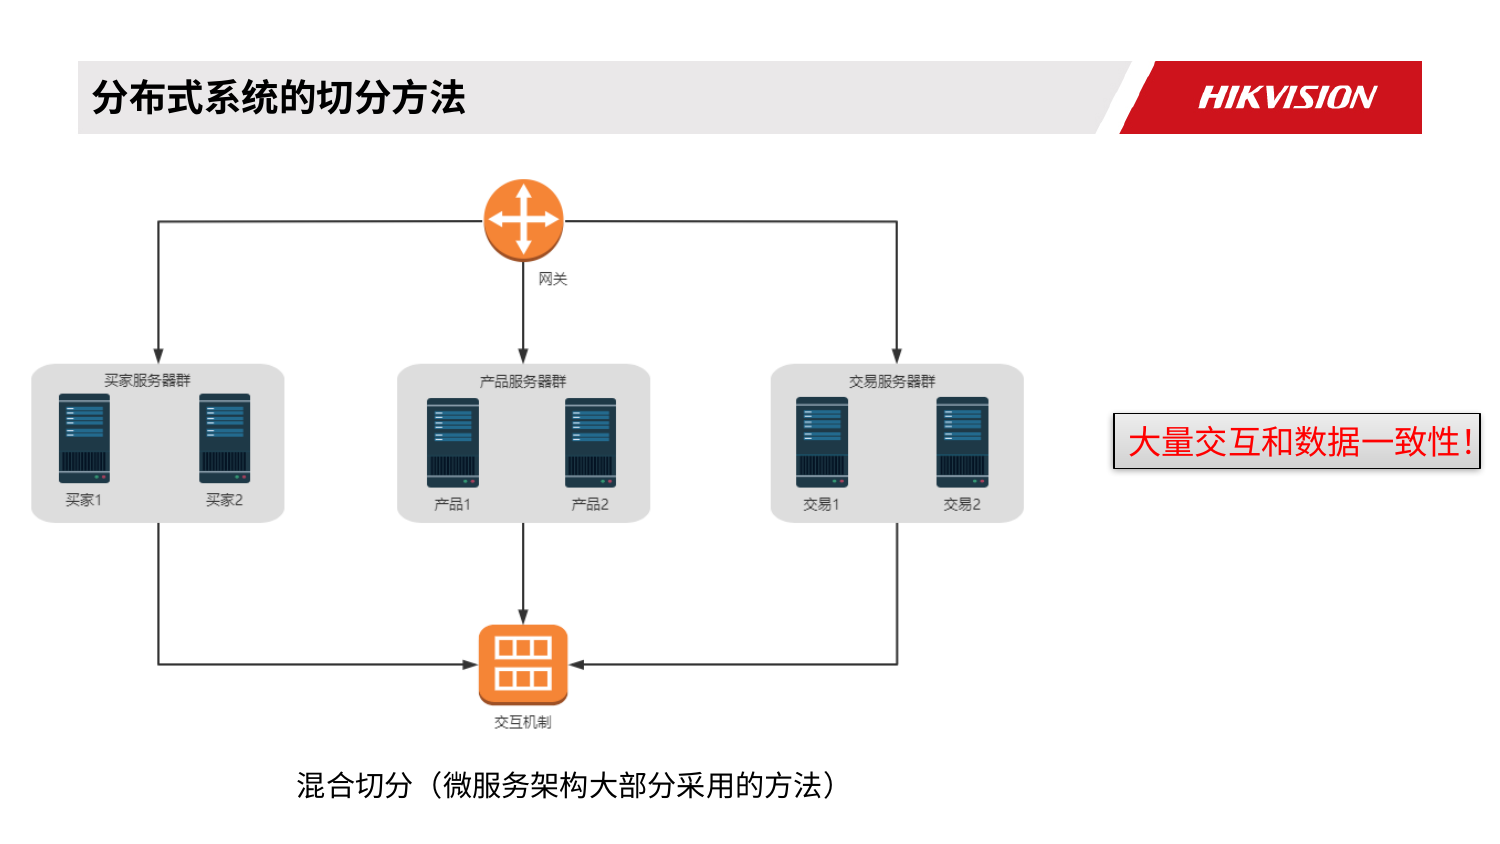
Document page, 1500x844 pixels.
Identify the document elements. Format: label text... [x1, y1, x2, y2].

text_box 分布式系统的切分方法 [76, 32, 1424, 162]
text_box 大量交互和数据一致性！ [1113, 413, 1481, 469]
picture [0, 0, 1500, 844]
text_box 混合切分（微服务架构大部分采用的方法） [261, 751, 888, 810]
